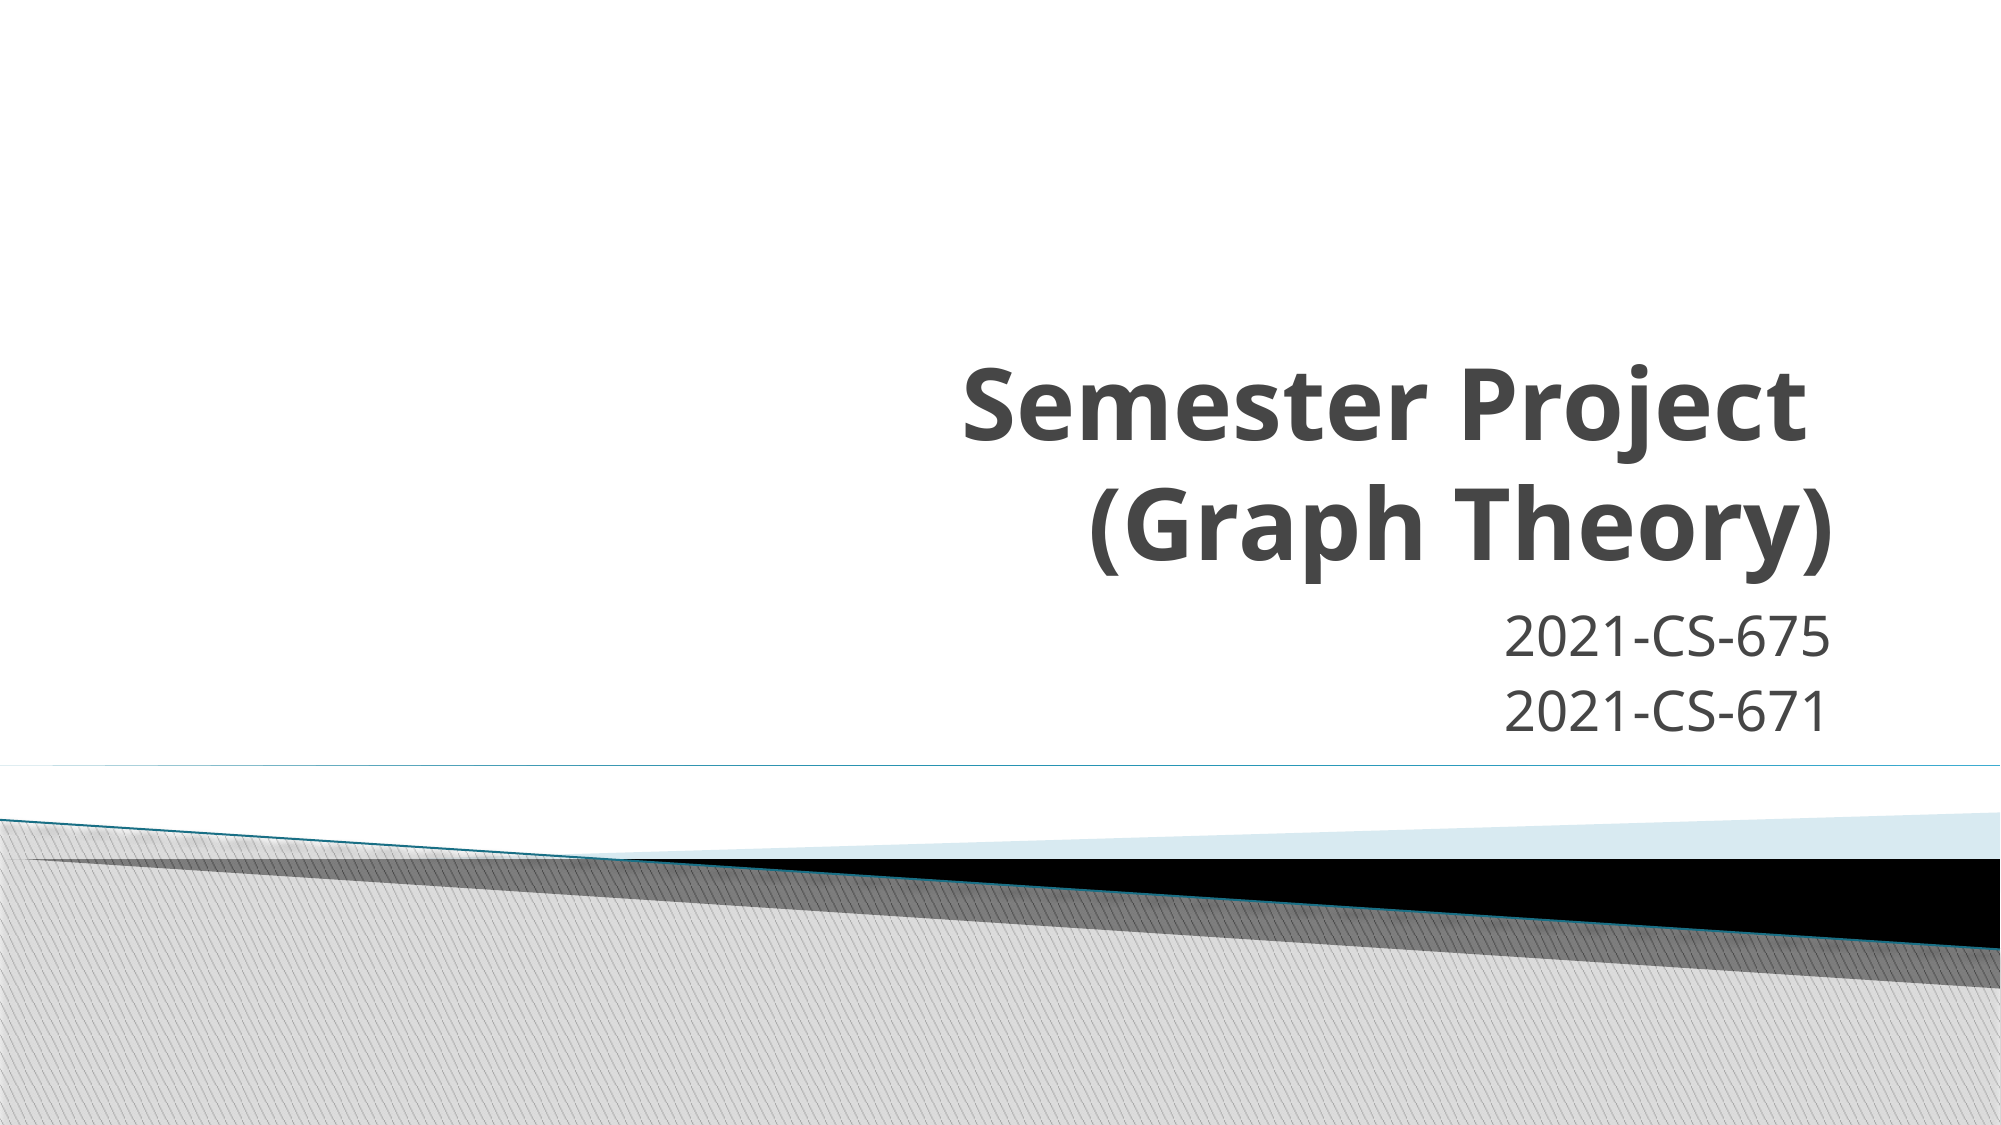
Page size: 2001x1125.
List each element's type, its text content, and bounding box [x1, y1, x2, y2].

title Semester Project (Graph Theory) [150, 287, 1850, 588]
picture [7, 859, 2000, 989]
subtitle 2021-CS-675 2021-CS-671 [150, 592, 1850, 790]
